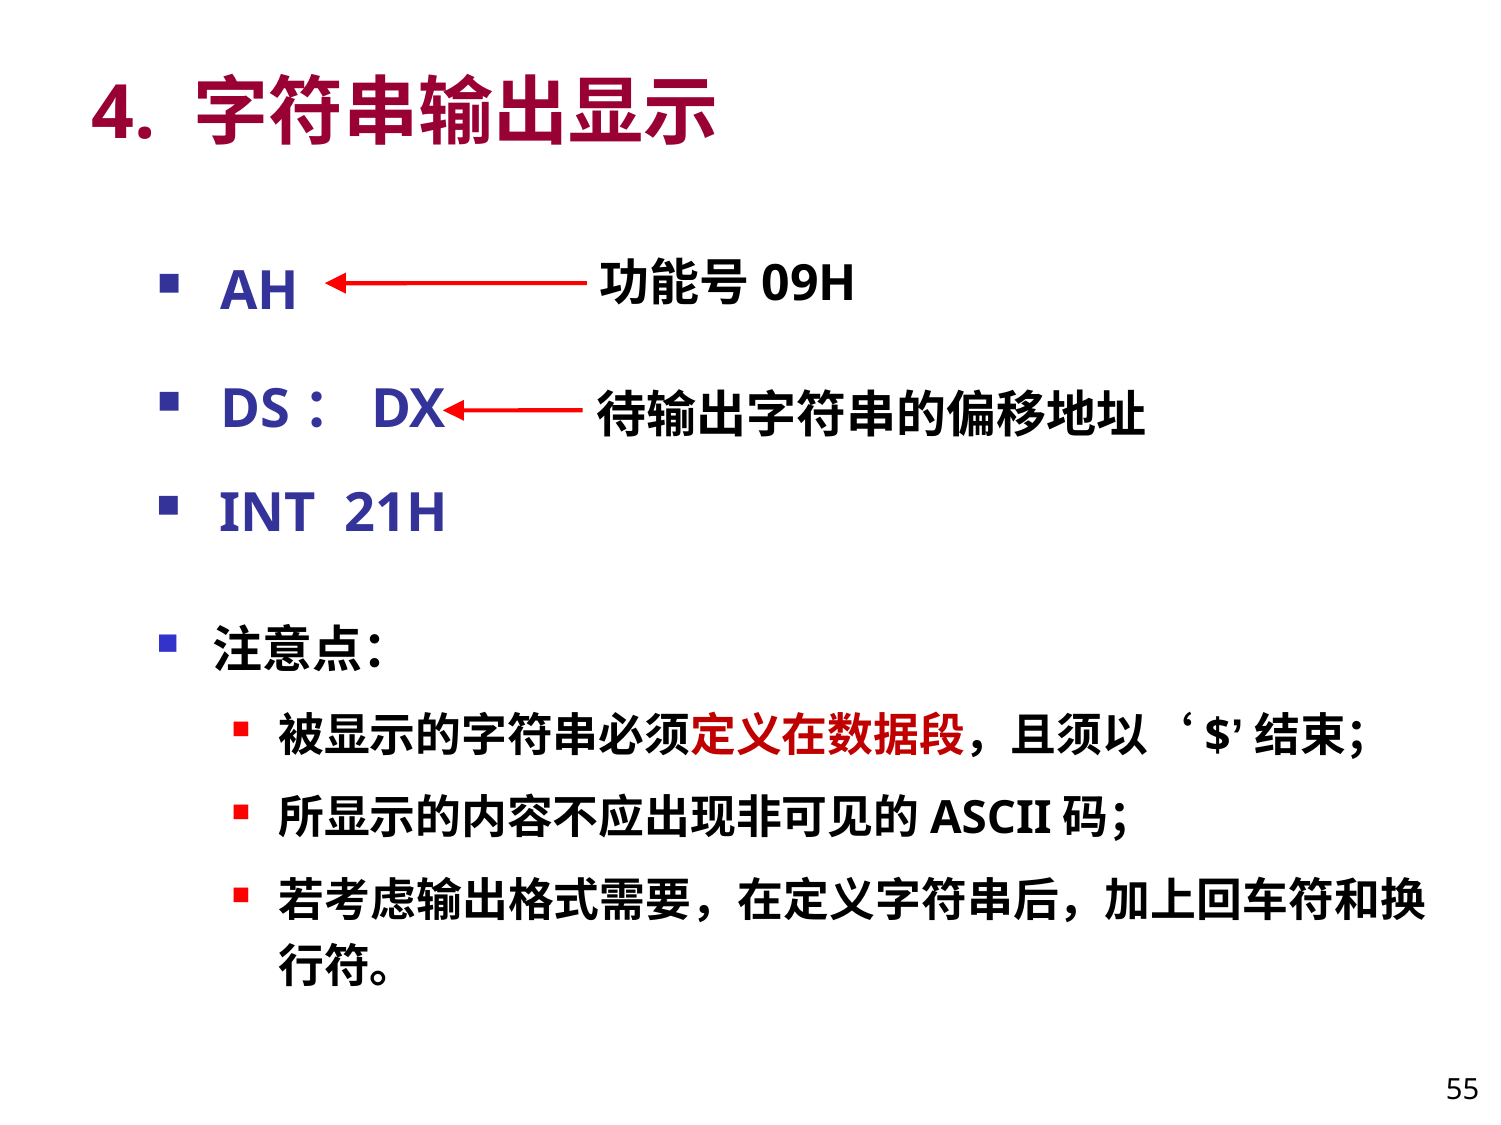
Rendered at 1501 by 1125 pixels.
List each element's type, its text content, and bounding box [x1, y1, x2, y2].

text_box INT 21H [141, 470, 615, 551]
text_box DS：DX [142, 365, 474, 446]
text_box 注意点： 被显示的字符串必须定义在数据段，且须以‘$’结束； 所显示的内容不应出现非可见的ASCII码； 若考虑输出格式需要，在定义字符串后，加上回车符和换行符。 [141, 598, 1442, 1024]
text_box AH [142, 247, 332, 328]
text_box [332, 272, 584, 294]
title 4. 字符串输出显示 [76, 42, 1336, 161]
text_box 待输出字符串的偏移地址 [581, 357, 1208, 450]
slide_number 55 [1387, 1042, 1495, 1118]
text_box 功能号09H [584, 243, 987, 319]
